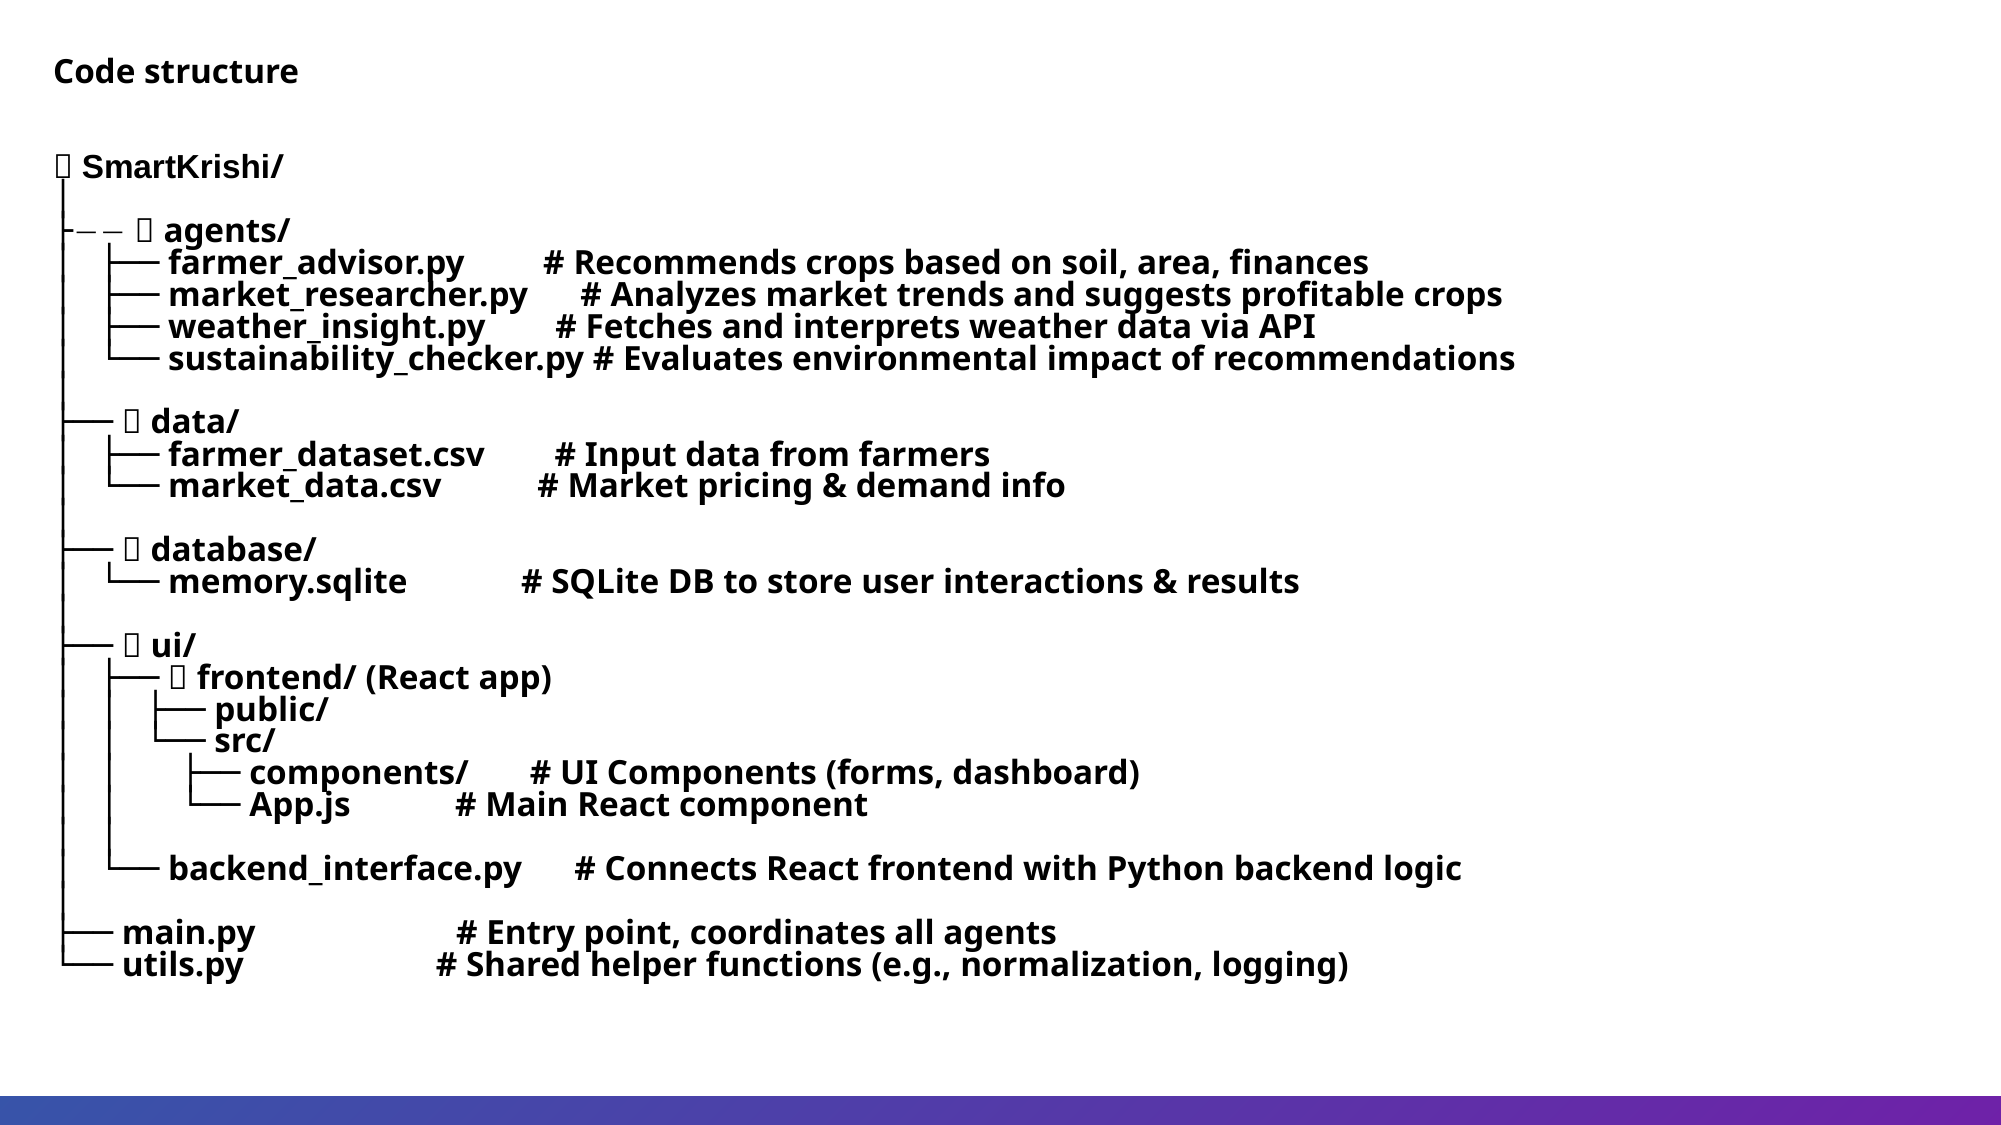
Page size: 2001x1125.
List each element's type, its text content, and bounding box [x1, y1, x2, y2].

text_box Code structure 📁 SmartKrishi/ │ ├── 📁 agents/ │ ├── farmer_advisor.py # Recommends crops based on soil, area, finances │ ├── market_researcher.py # Analyzes market trends and suggests profitable crops │ ├── weather_insight.py # Fetches and interprets weather data via API │ └── sustainability_checker.py # Evaluates environmental impact of recommendations │ ├── 📁 data/ │ ├── farmer_dataset.csv # Input data from farmers │ └── market_data.csv # Market pricing & demand info │ ├── 📁 database/ │ └── memory.sqlite # SQLite DB to store user interactions & results │ ├── 📁 ui/ │ ├── 📁 frontend/ (React app) │ │ ├── public/ │ │ └── src/ │ │ ├── components/ # UI Components (forms, dashboard) │ │ └── App.js # Main React component │ │ │ └── backend_interface.py # Connects React frontend with Python backend logic │ ├── main.py # Entry point, coordinates all agents └── utils.py # Shared helper functions (e.g., normalization, logging) [53, 57, 1896, 197]
text_box [0, 1096, 2000, 1125]
